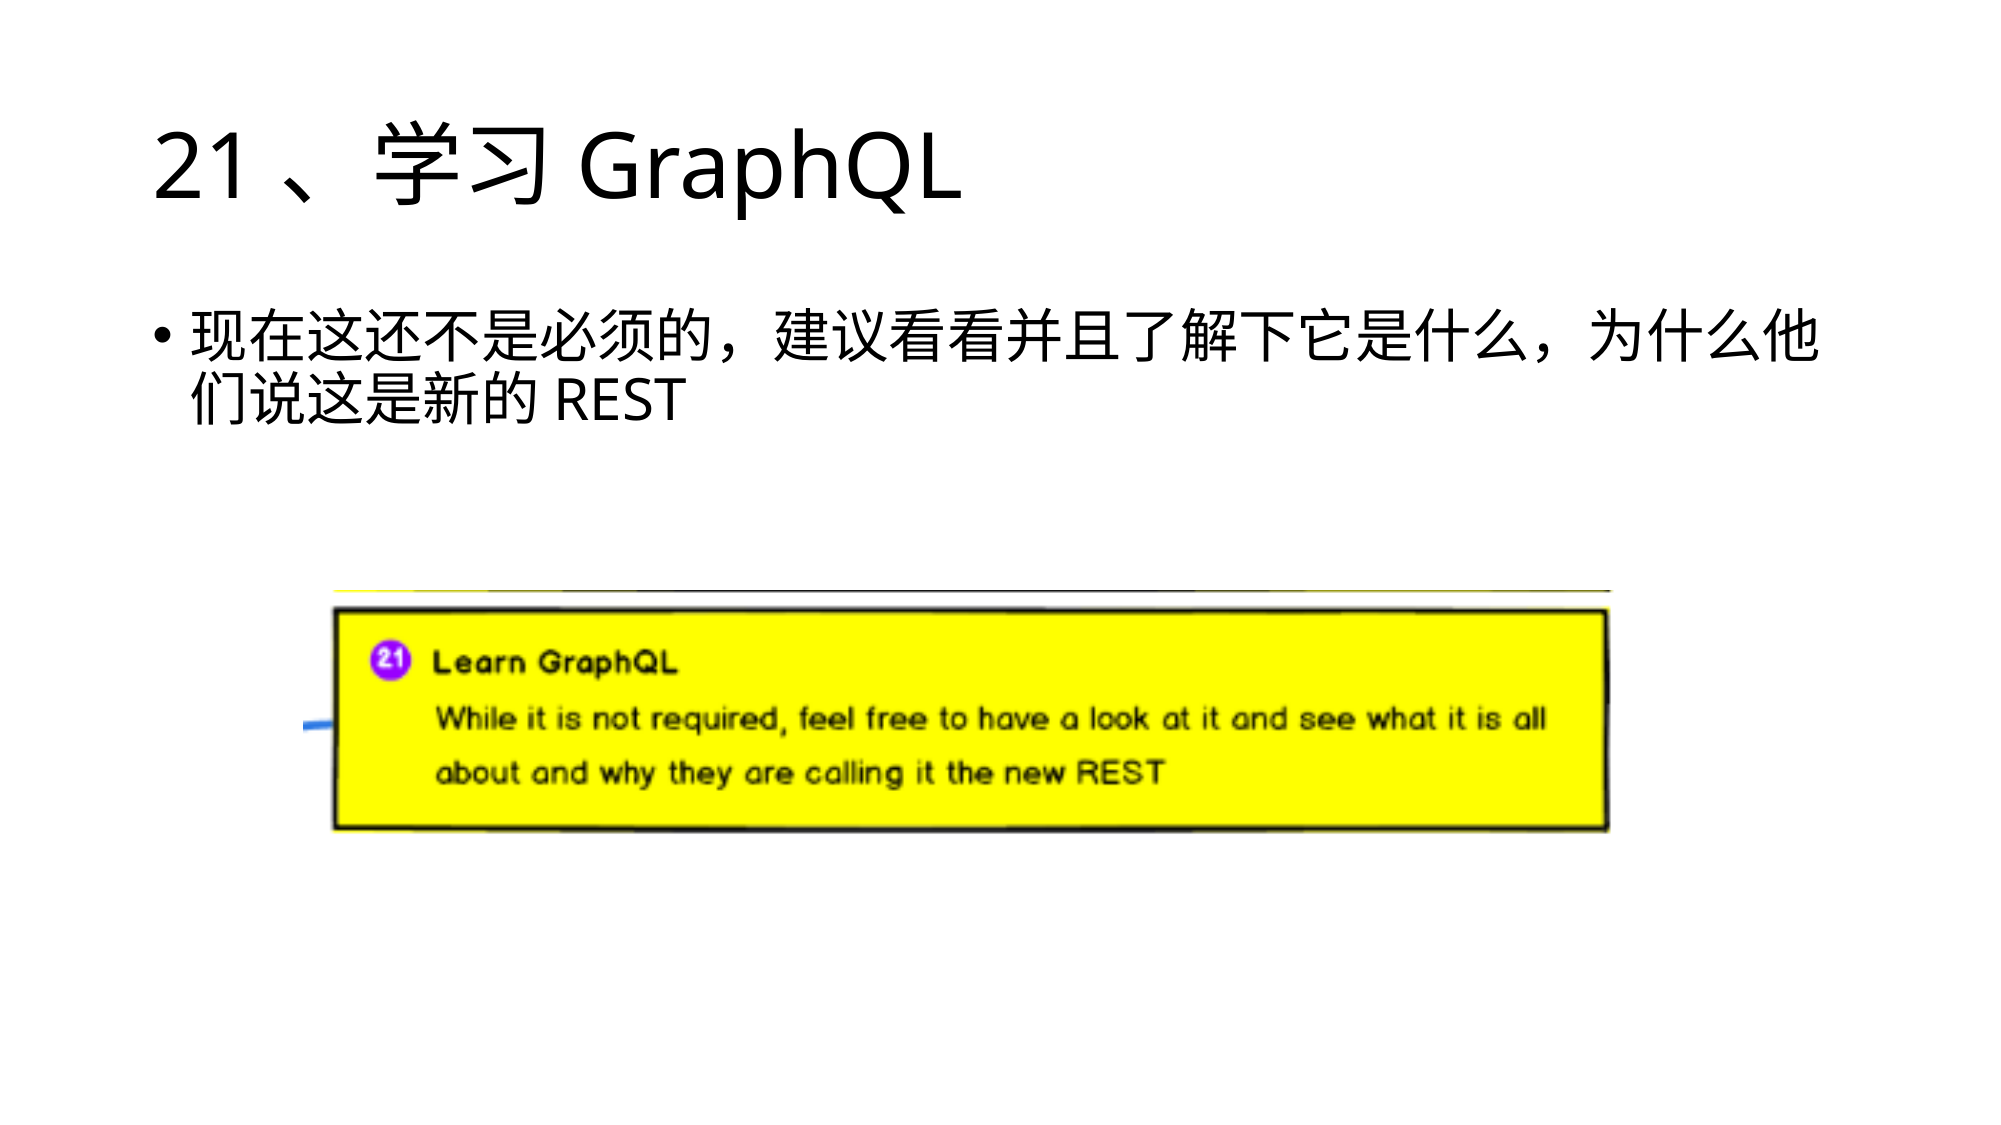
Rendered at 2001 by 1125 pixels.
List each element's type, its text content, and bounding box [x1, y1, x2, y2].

picture [303, 590, 1671, 857]
title 21、学习GraphQL [137, 59, 1863, 278]
list 现在这还不是必须的，建议看看并且了解下它是什么，为什么他们说这是新的REST [137, 299, 1863, 1014]
